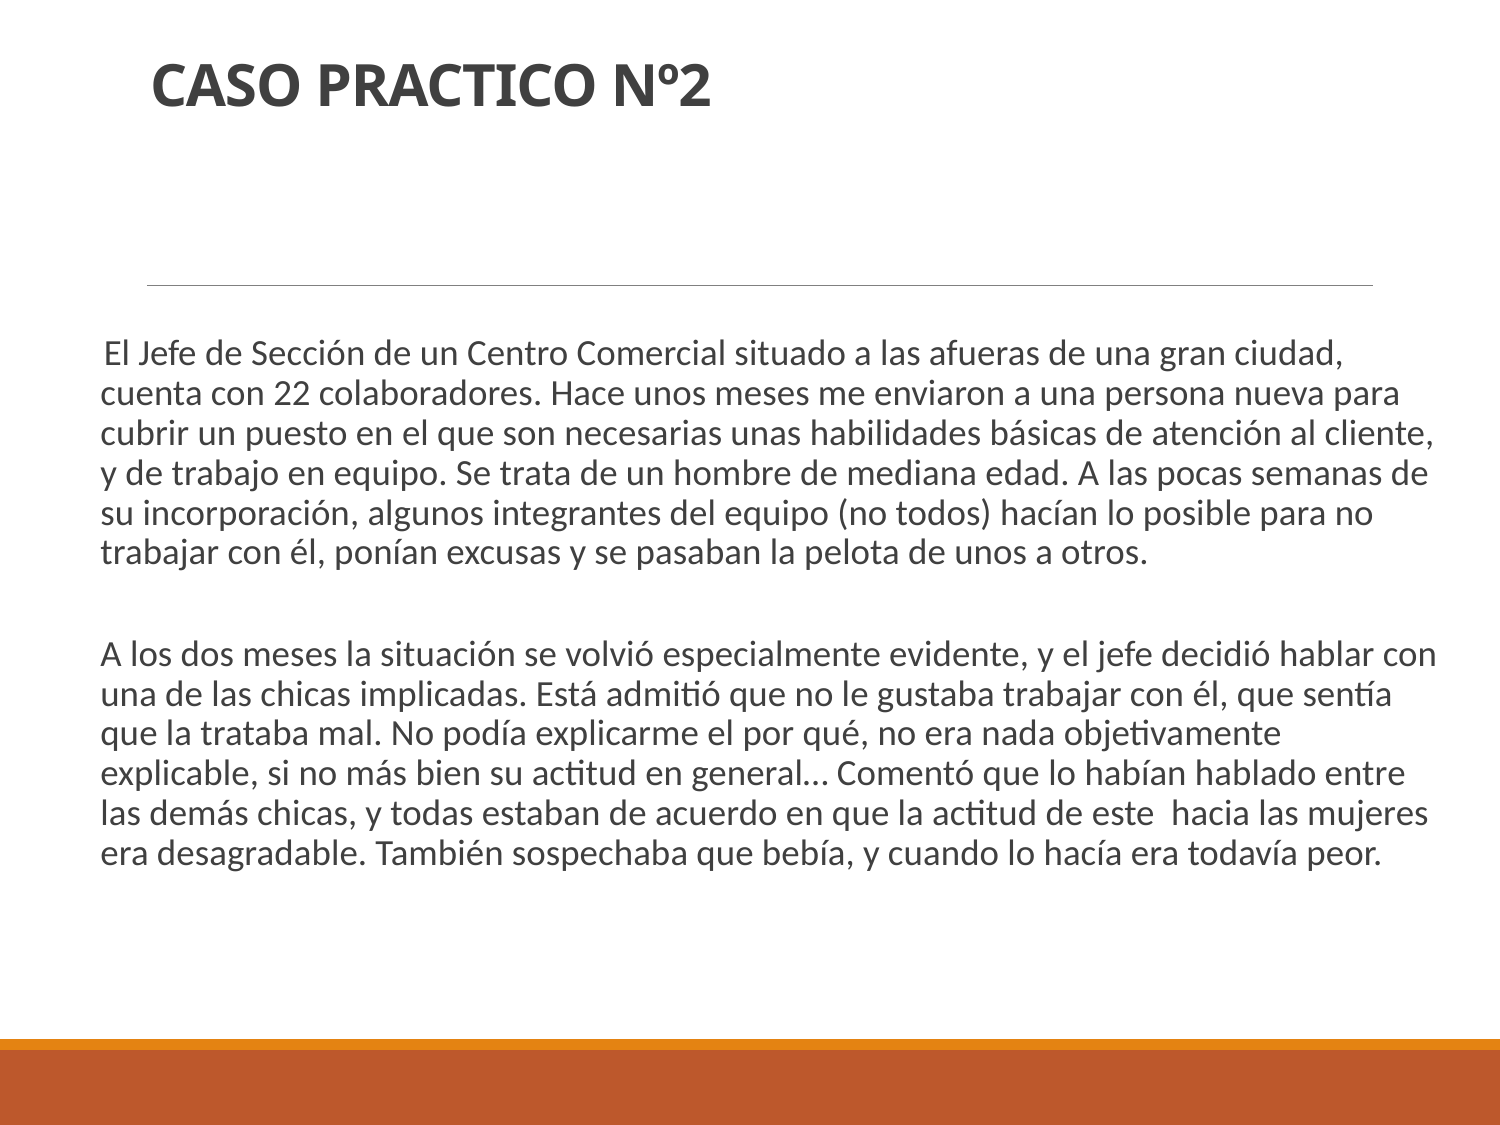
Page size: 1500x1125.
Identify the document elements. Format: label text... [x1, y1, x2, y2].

list El Jefe de Sección de un Centro Comercial situado a las afueras de una gran ciudad, cuenta con 22 colaboradores. Hace unos meses me enviaron a una persona nueva para cubrir un puesto en el que son necesarias unas habilidades básicas de atención al cliente, y de trabajo en equipo. Se trata de un hombre de mediana edad. A las pocas semanas de su incorporación, algunos integrantes del equipo (no todos) hacían lo posible para no trabajar con él, ponían excusas y se pasaban la pelota de unos a otros. A los dos meses la situación se volvió especialmente evidente, y el jefe decidió hablar con una de las chicas implicadas. Está admitió que no le gustaba trabajar con él, que sentía que la trataba mal. No podía explicarme el por qué, no era nada objetivamente explicable, si no más bien su actitud en general… Comentó que lo habían hablado entre las demás chicas, y todas estaban de acuerdo en que la actitud de este hacia las mujeres era desagradable. También sospechaba que bebía, y cuando lo hacía era todavía peor. [100, 326, 1451, 981]
title CASO PRACTICO Nº2 [135, 47, 1373, 126]
